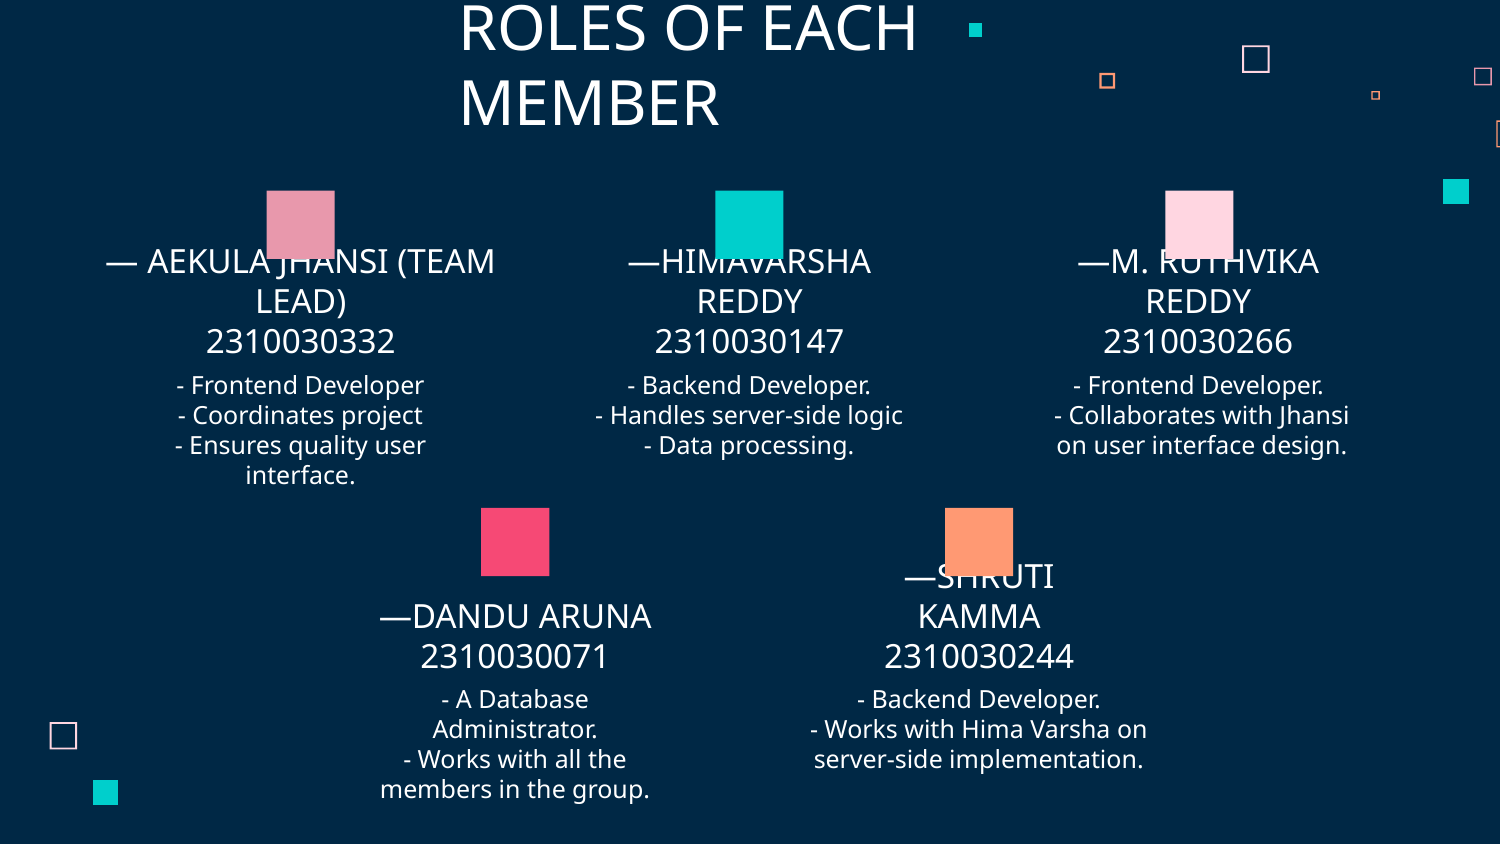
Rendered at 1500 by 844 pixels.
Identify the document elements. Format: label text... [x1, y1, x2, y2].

title —DANDU ARUNA 2310030071 [361, 576, 670, 668]
title —M. RUTHVIKA REDDY 2310030266 [1028, 261, 1368, 354]
title ROLES OF EACH MEMBER [443, 57, 1057, 153]
text_box [266, 190, 335, 259]
text_box [481, 507, 550, 577]
title —SHRUTI KAMMA 2310030244 [824, 576, 1134, 668]
subtitle - Backend Developer. - Works with Hima Varsha on server-side implementation. [781, 668, 1177, 804]
subtitle - Frontend Developer - Coordinates project - Ensures quality user interface. [103, 354, 499, 490]
text_box [715, 190, 784, 259]
subtitle - Frontend Developer. - Collaborates with Jhansi on user interface design. [1028, 354, 1376, 490]
subtitle - A Database Administrator. - Works with all the members in the group. [341, 668, 689, 804]
subtitle - Backend Developer. - Handles server-side logic - Data processing. [575, 354, 923, 490]
text_box [1165, 190, 1234, 259]
text_box [945, 507, 1014, 577]
title —HIMAVARSHA REDDY 2310030147 [569, 261, 930, 376]
title — AEKULA JHANSI (TEAM LEAD) 2310030332 [86, 261, 516, 376]
